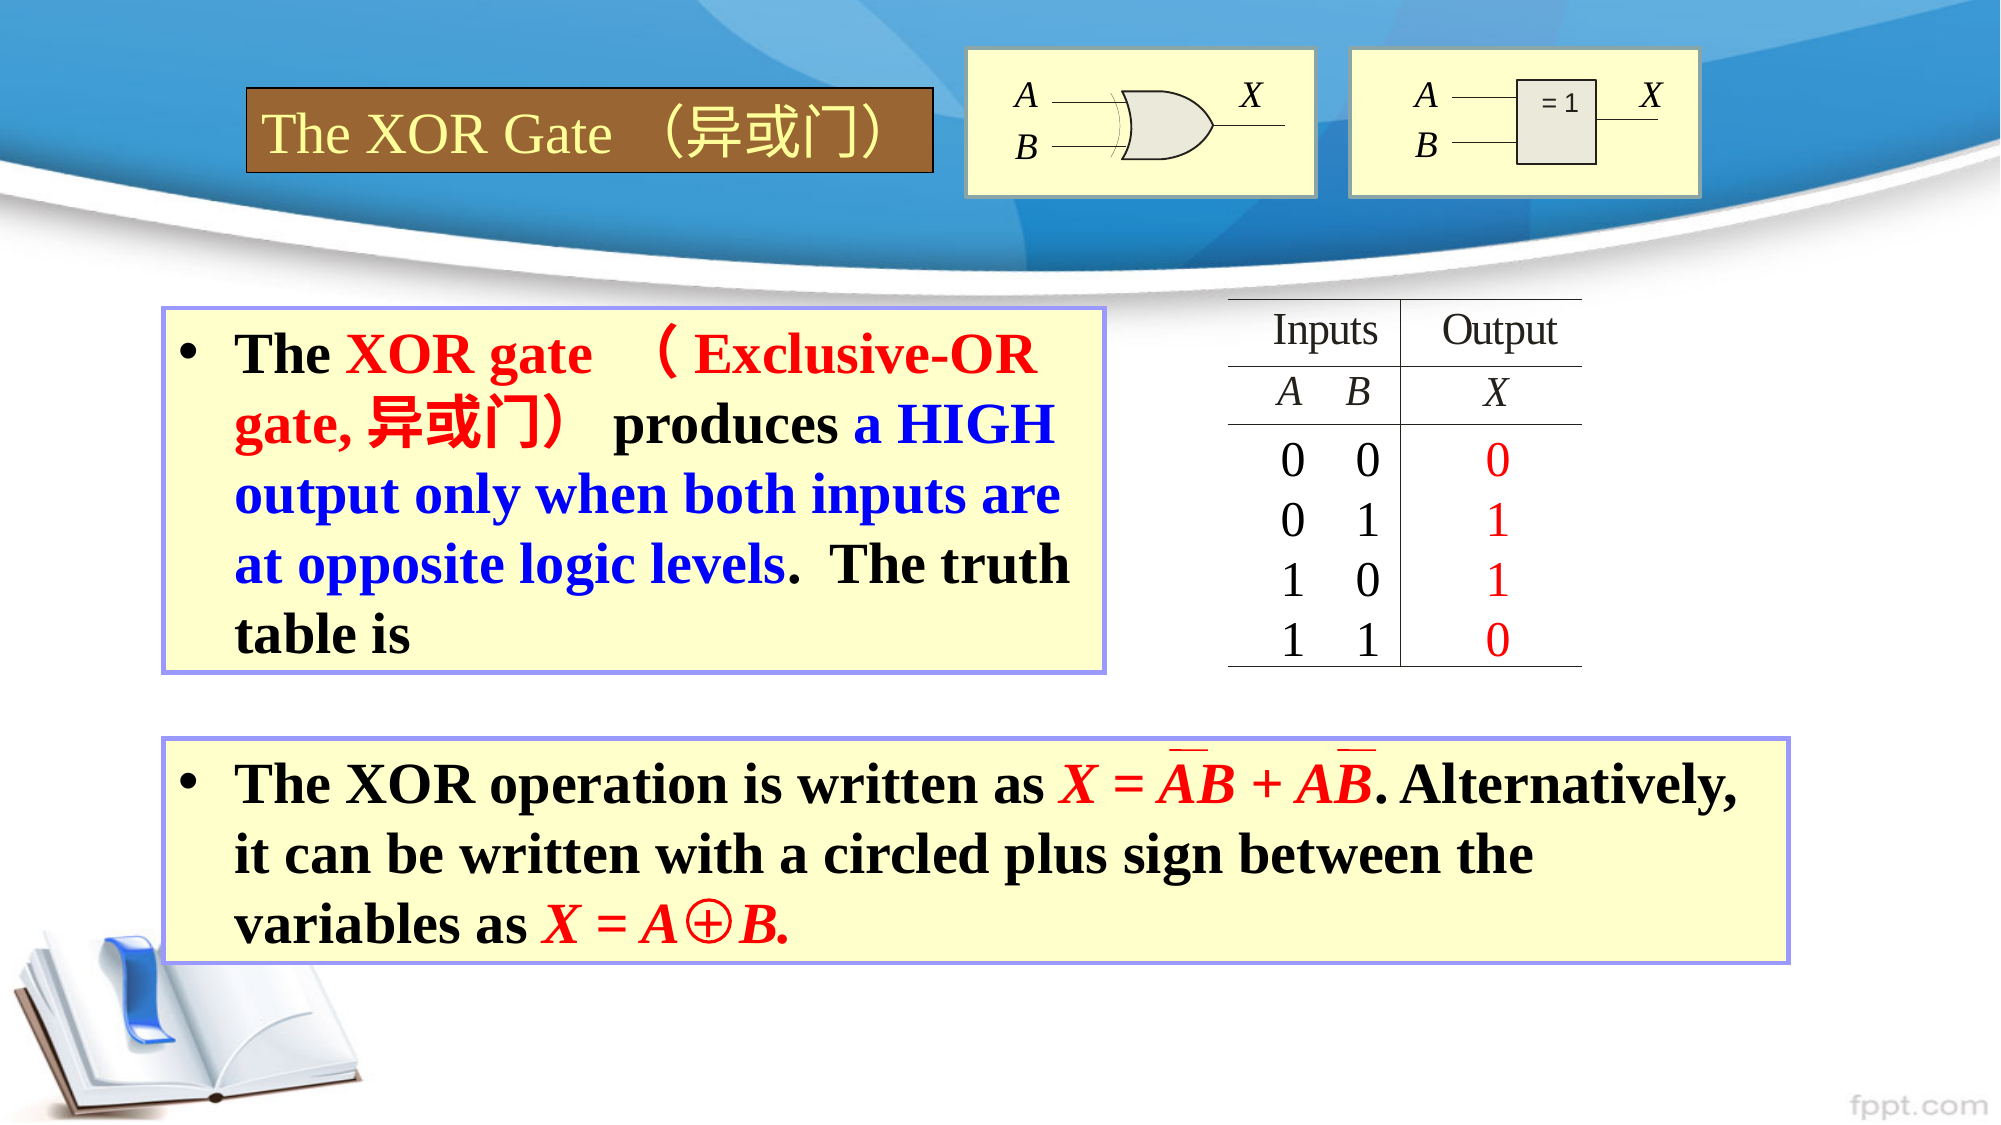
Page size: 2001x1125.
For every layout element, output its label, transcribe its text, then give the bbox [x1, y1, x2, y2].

text_box [1348, 46, 1702, 199]
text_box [163, 738, 1789, 966]
text_box X [1224, 62, 1350, 123]
text_box X [1625, 62, 1750, 123]
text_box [1224, 292, 1622, 677]
text_box The XOR gate （Exclusive-OR gate,异或门）produces a HIGH output only when both inputs are at opposite logic levels. The truth table is [163, 308, 1105, 673]
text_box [1449, 74, 1663, 171]
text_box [1049, 87, 1288, 164]
text_box B [999, 114, 1125, 175]
text_box A [1400, 62, 1525, 112]
text_box The XOR Gate（异或门） [246, 87, 934, 173]
text_box A [999, 62, 1125, 114]
picture [0, 0, 2001, 1125]
text_box [964, 46, 1318, 199]
text_box B [1400, 112, 1444, 173]
